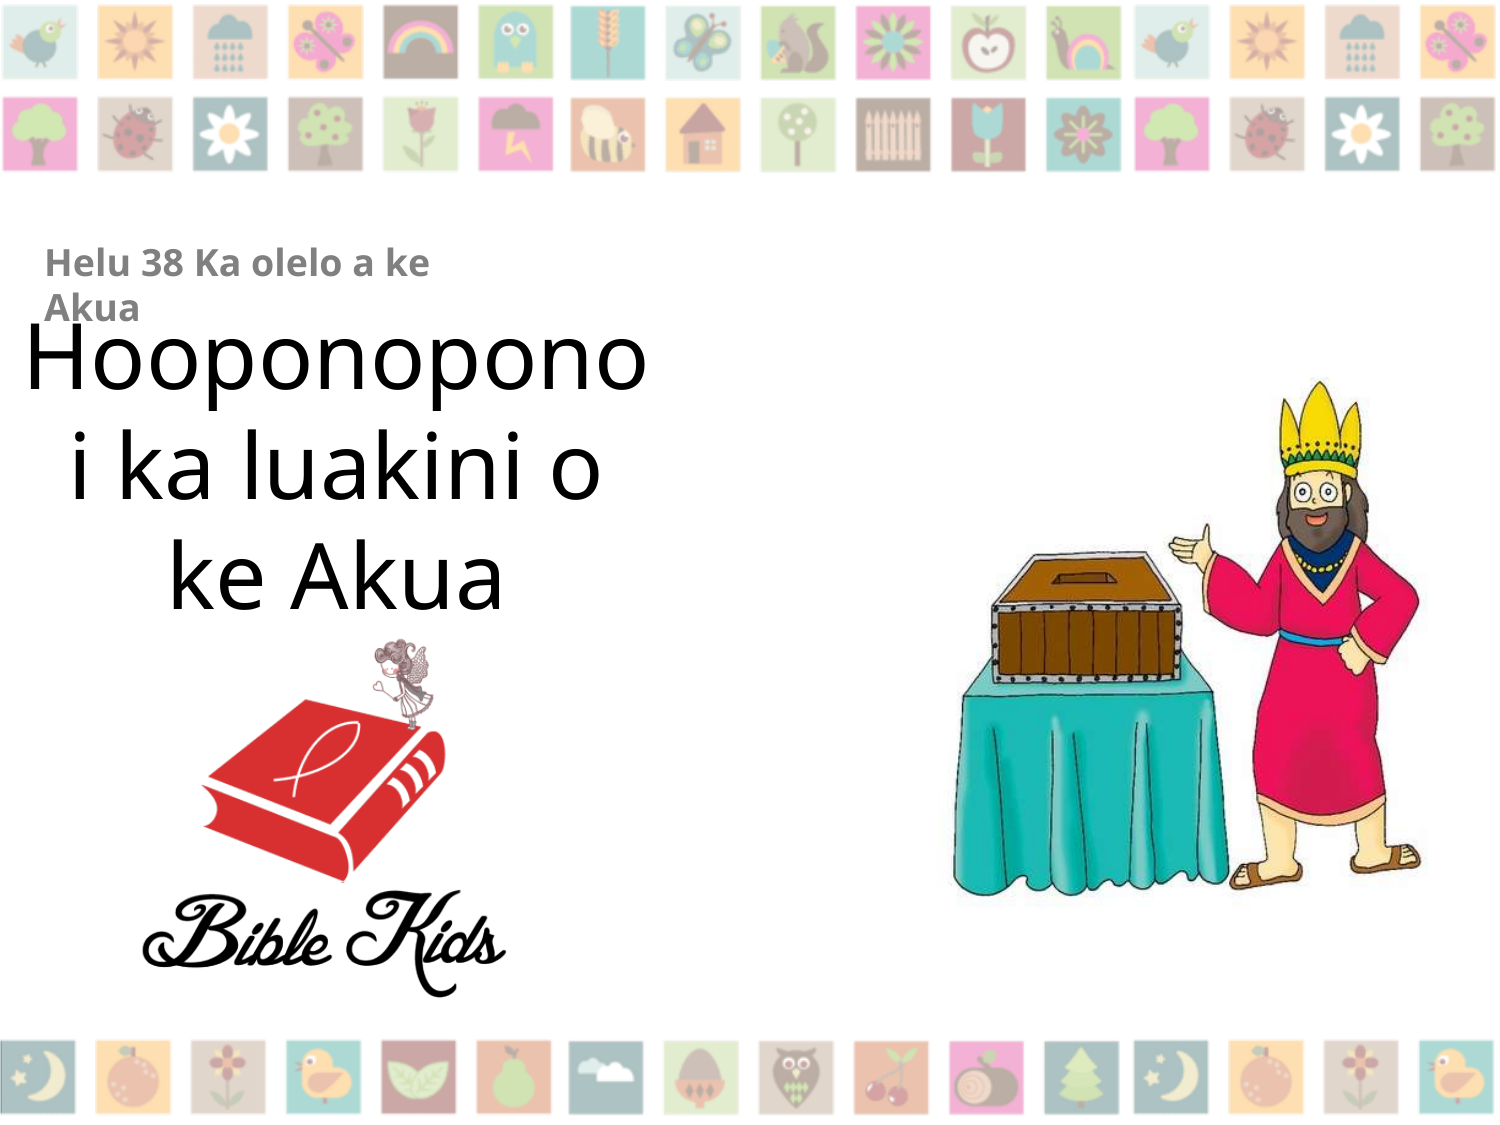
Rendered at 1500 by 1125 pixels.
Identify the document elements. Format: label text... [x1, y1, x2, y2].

picture [117, 600, 544, 1027]
text_box Hooponopono i ka luakini o ke Akua [5, 290, 668, 636]
text_box Helu 38 Ka olelo a ke Akua [29, 231, 543, 290]
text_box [0, 3, 1500, 181]
picture [702, 299, 1500, 924]
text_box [0, 1028, 1500, 1118]
